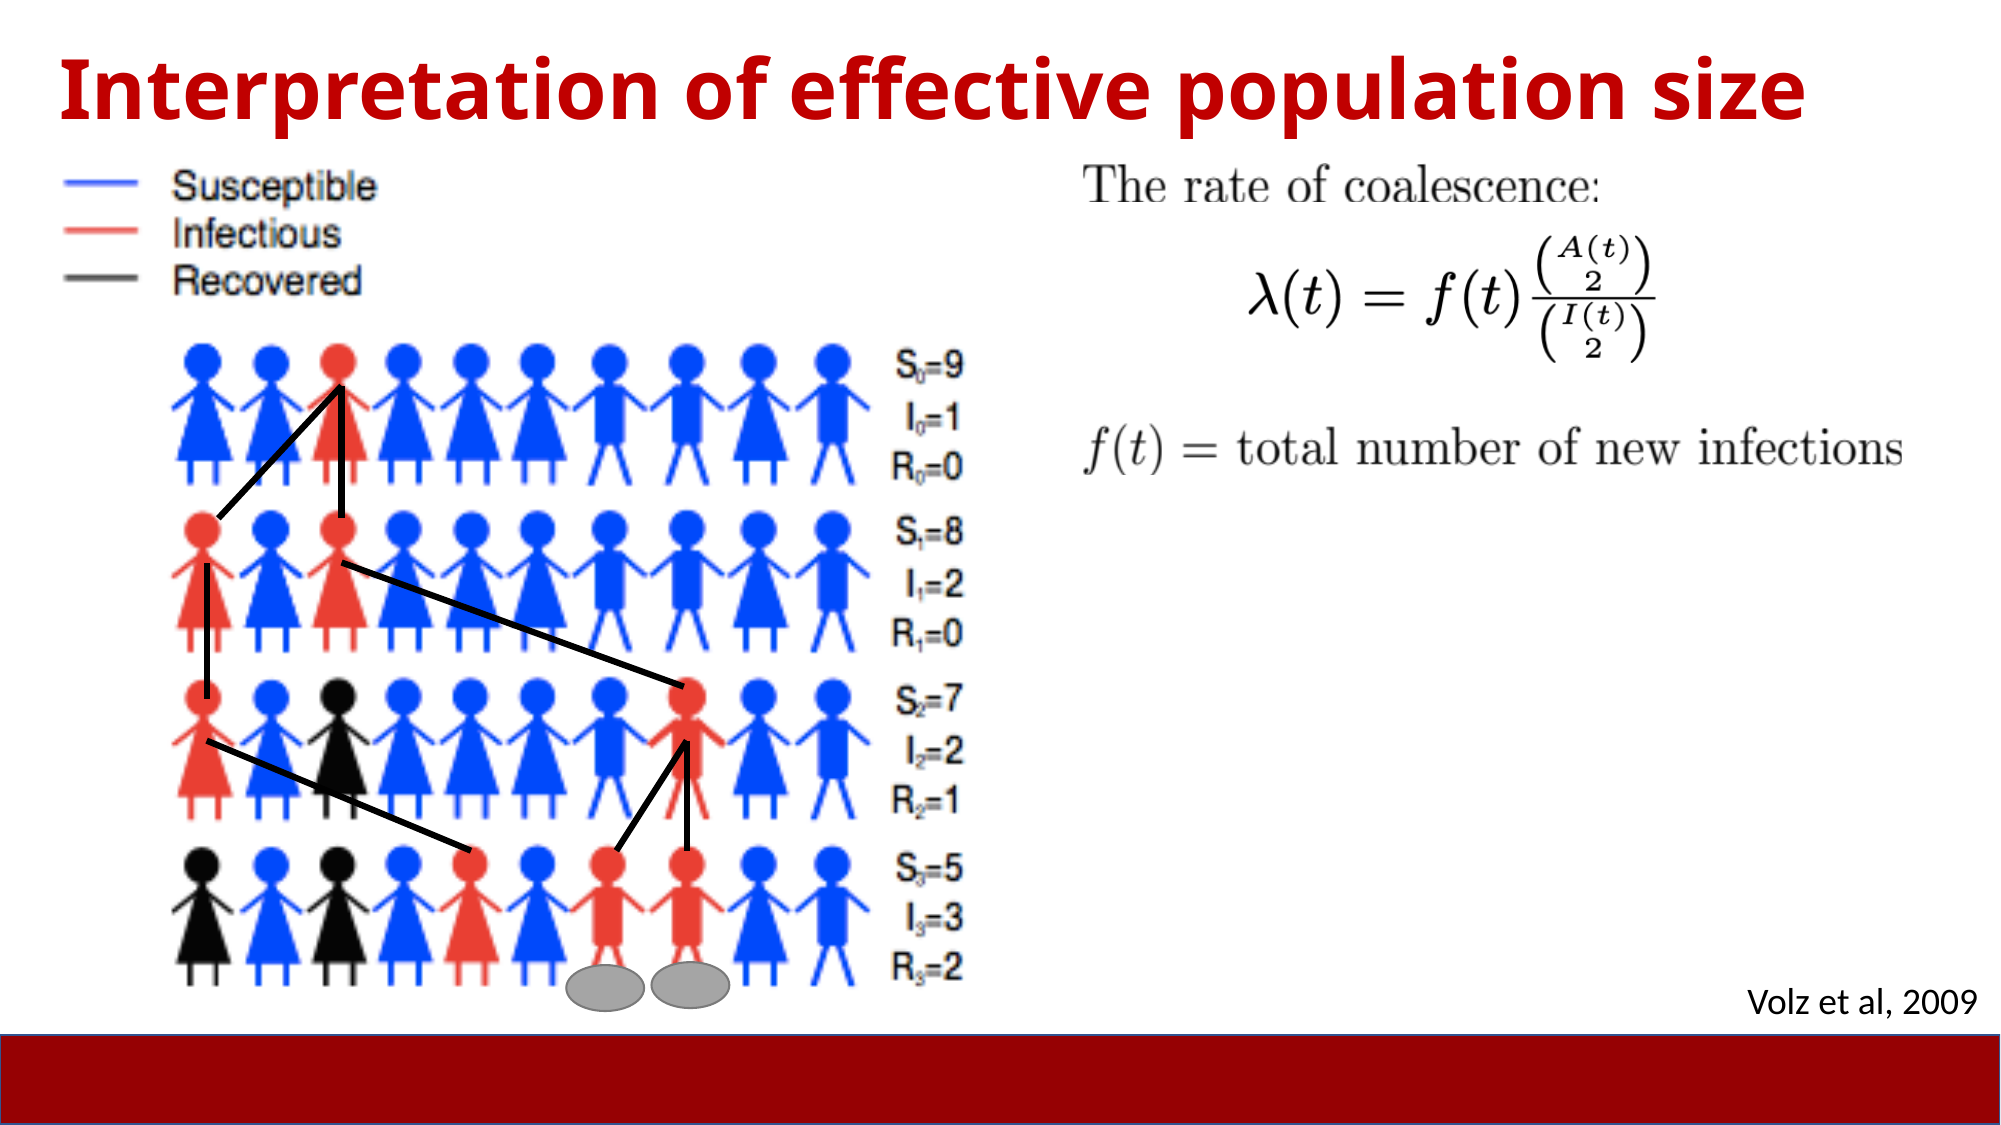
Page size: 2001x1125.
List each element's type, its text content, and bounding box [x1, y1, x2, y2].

text_box Volz et al, 2009 [1732, 970, 1994, 1030]
text_box Interpretation of effective population size [44, 36, 1918, 150]
picture [1248, 234, 1657, 364]
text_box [206, 740, 471, 851]
picture [1082, 422, 1902, 475]
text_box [341, 562, 684, 687]
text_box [616, 740, 686, 851]
picture [1082, 163, 1598, 202]
picture [44, 149, 981, 1031]
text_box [218, 385, 342, 519]
